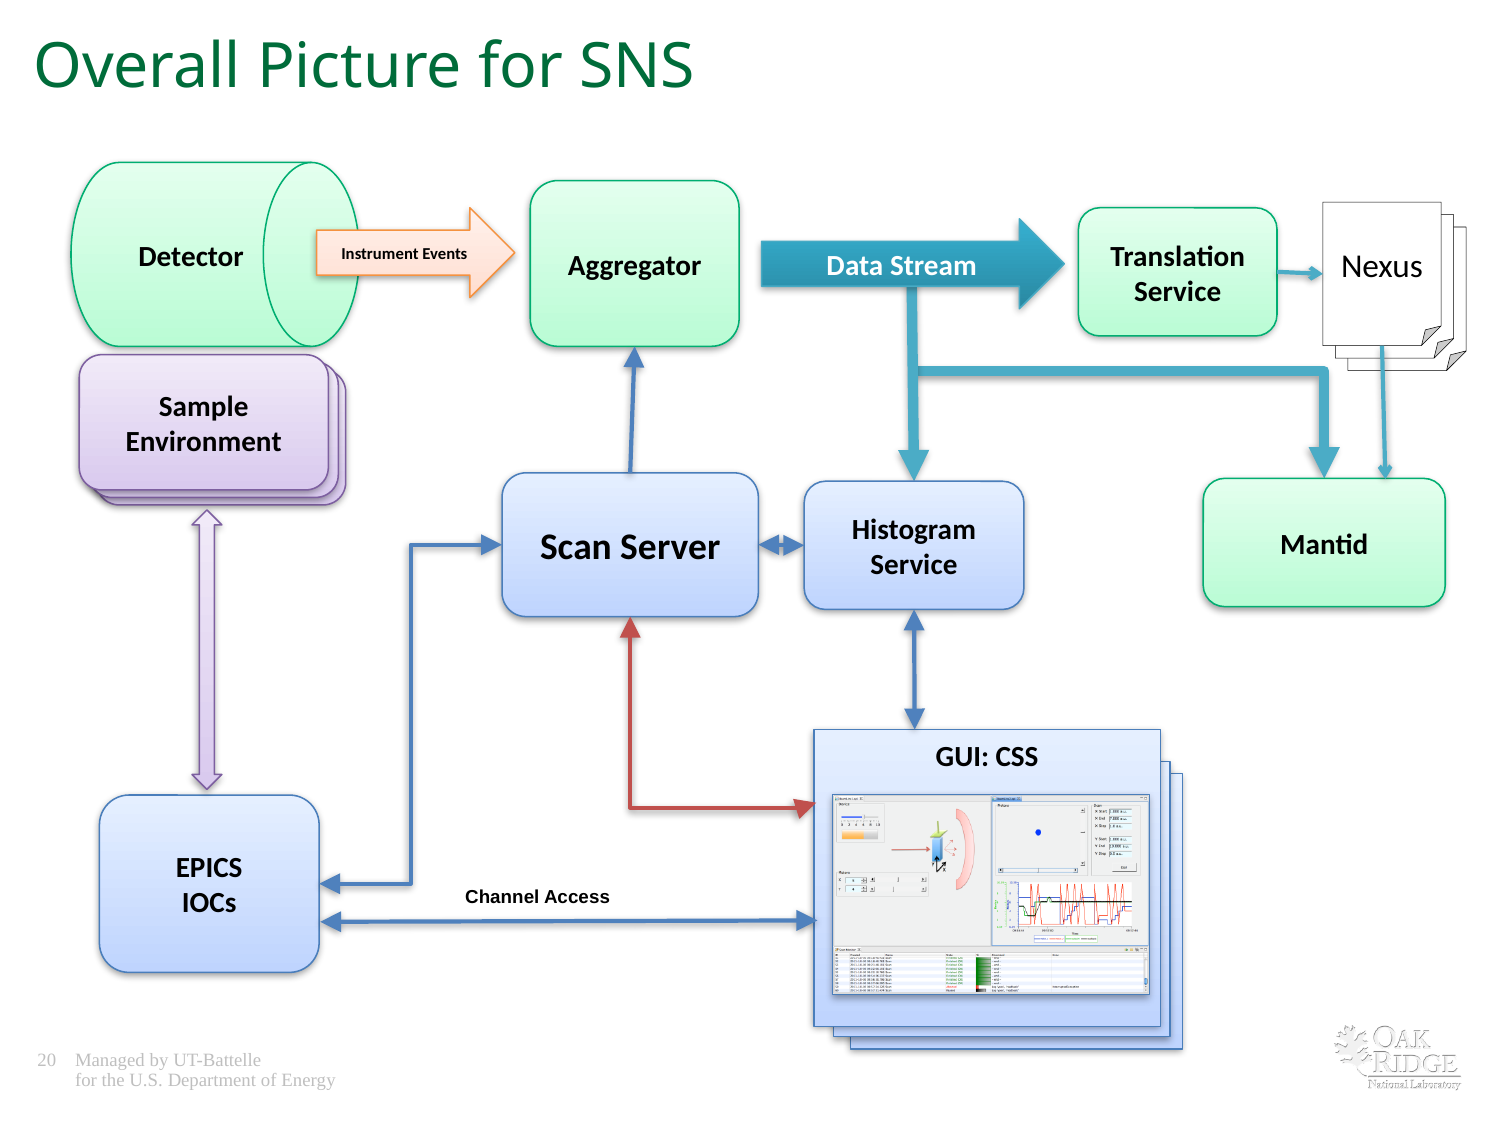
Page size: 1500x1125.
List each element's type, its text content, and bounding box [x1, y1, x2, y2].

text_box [70, 162, 1446, 1049]
picture [1325, 1019, 1472, 1095]
title Overall Picture for SNS [17, 28, 1480, 111]
text_box Nexus [1450, 224, 1469, 371]
text_box Nexus [1450, 212, 1456, 346]
